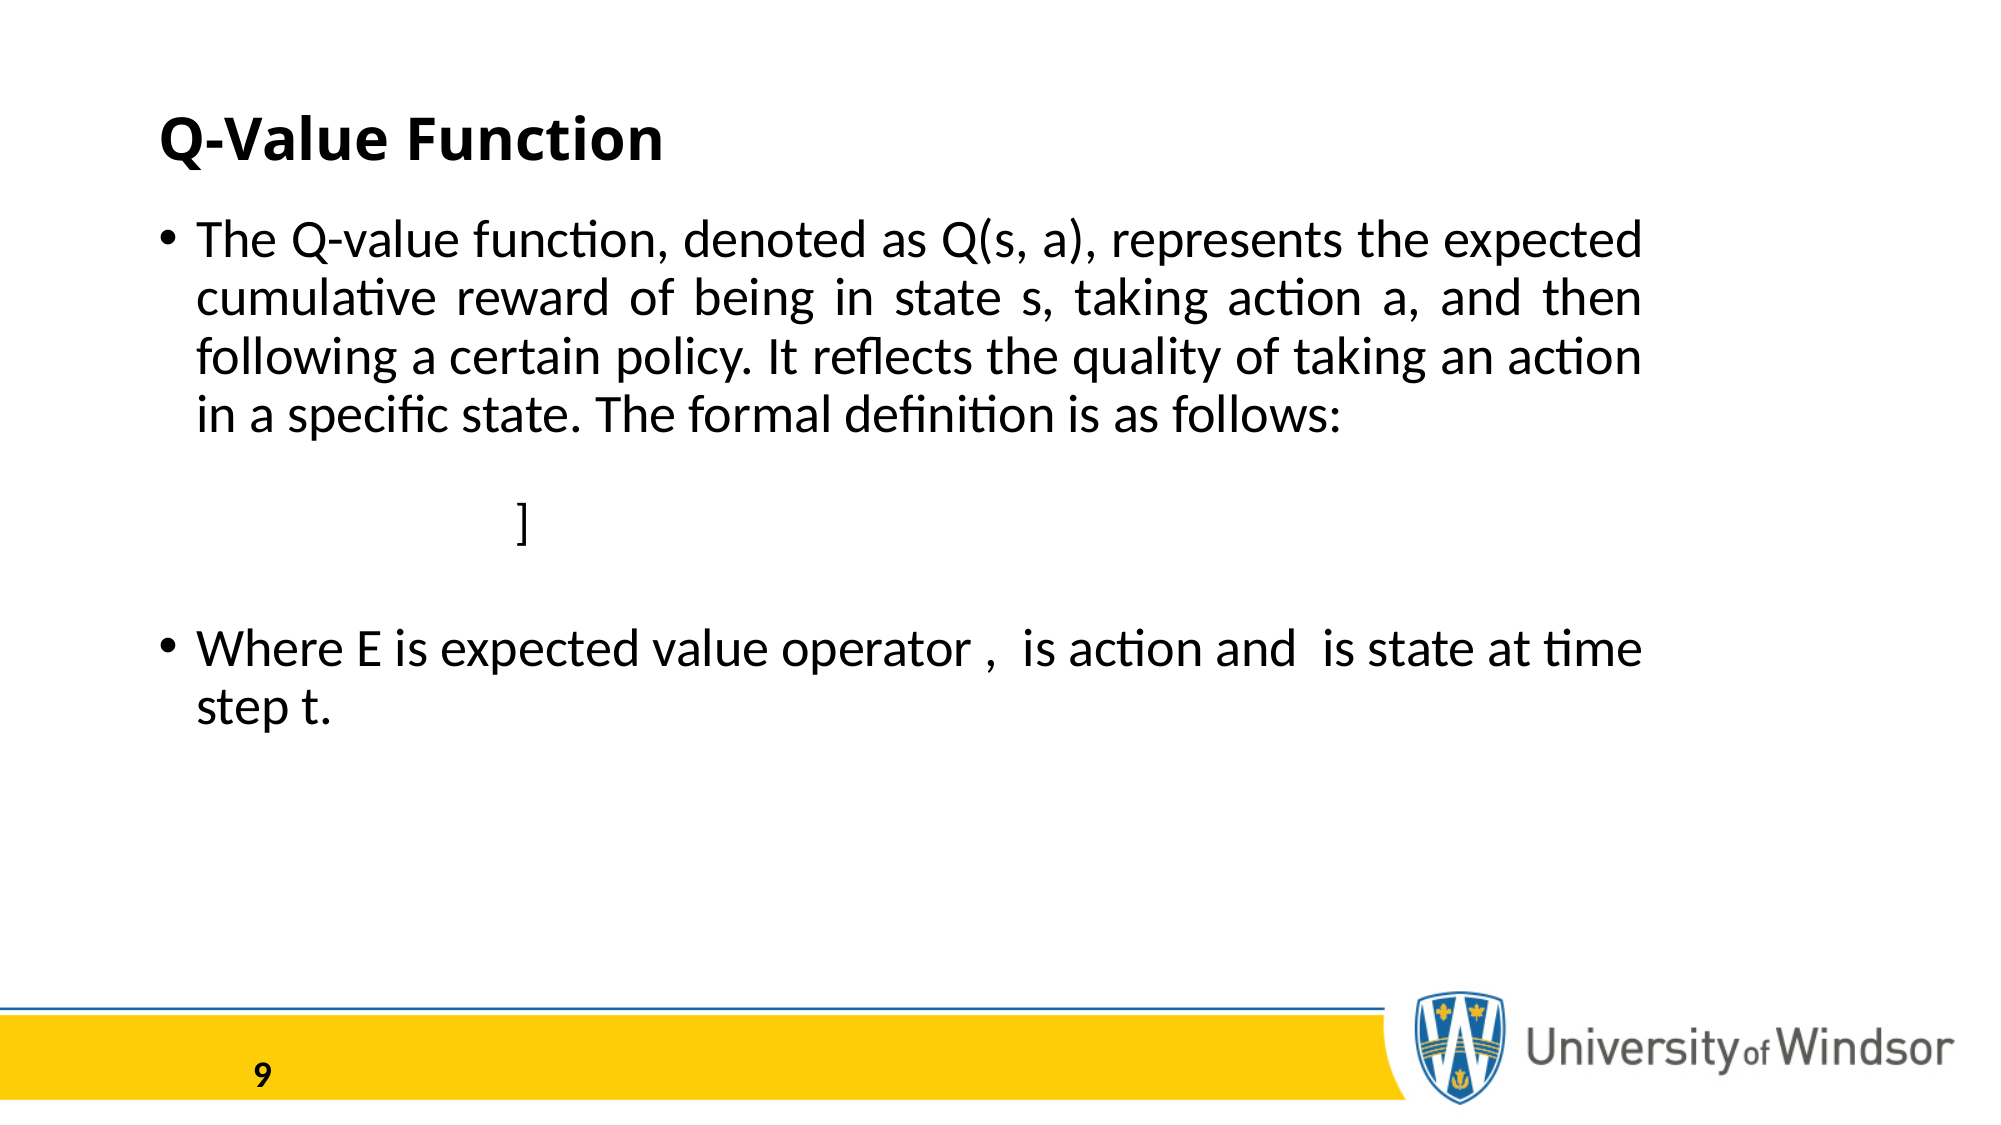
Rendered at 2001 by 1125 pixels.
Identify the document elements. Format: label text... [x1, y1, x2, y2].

slide_number 9 [37, 1042, 488, 1103]
title Q-Value Function [143, 64, 711, 182]
picture [0, 974, 2000, 1125]
